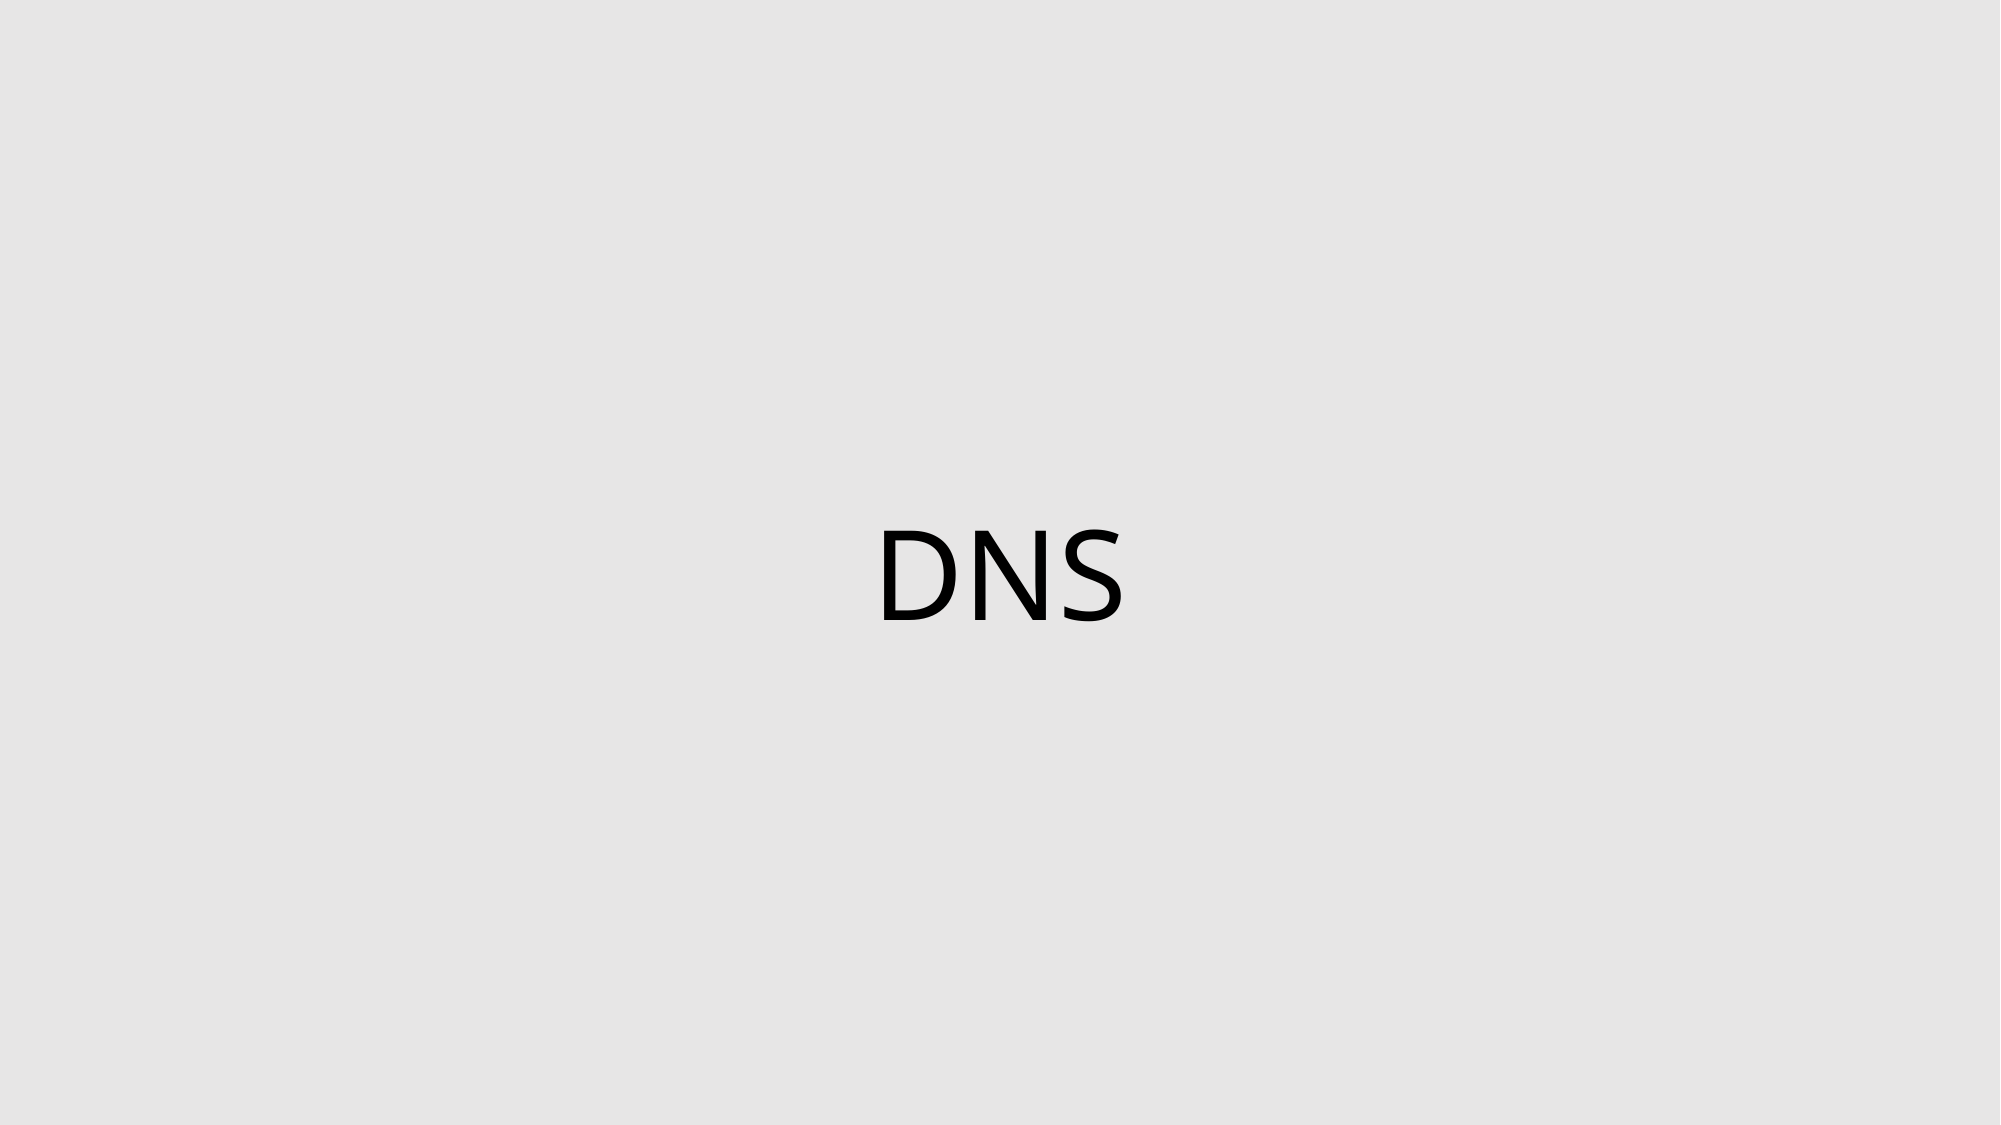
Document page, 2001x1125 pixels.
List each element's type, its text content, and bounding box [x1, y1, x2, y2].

title DNS [249, 263, 1750, 656]
